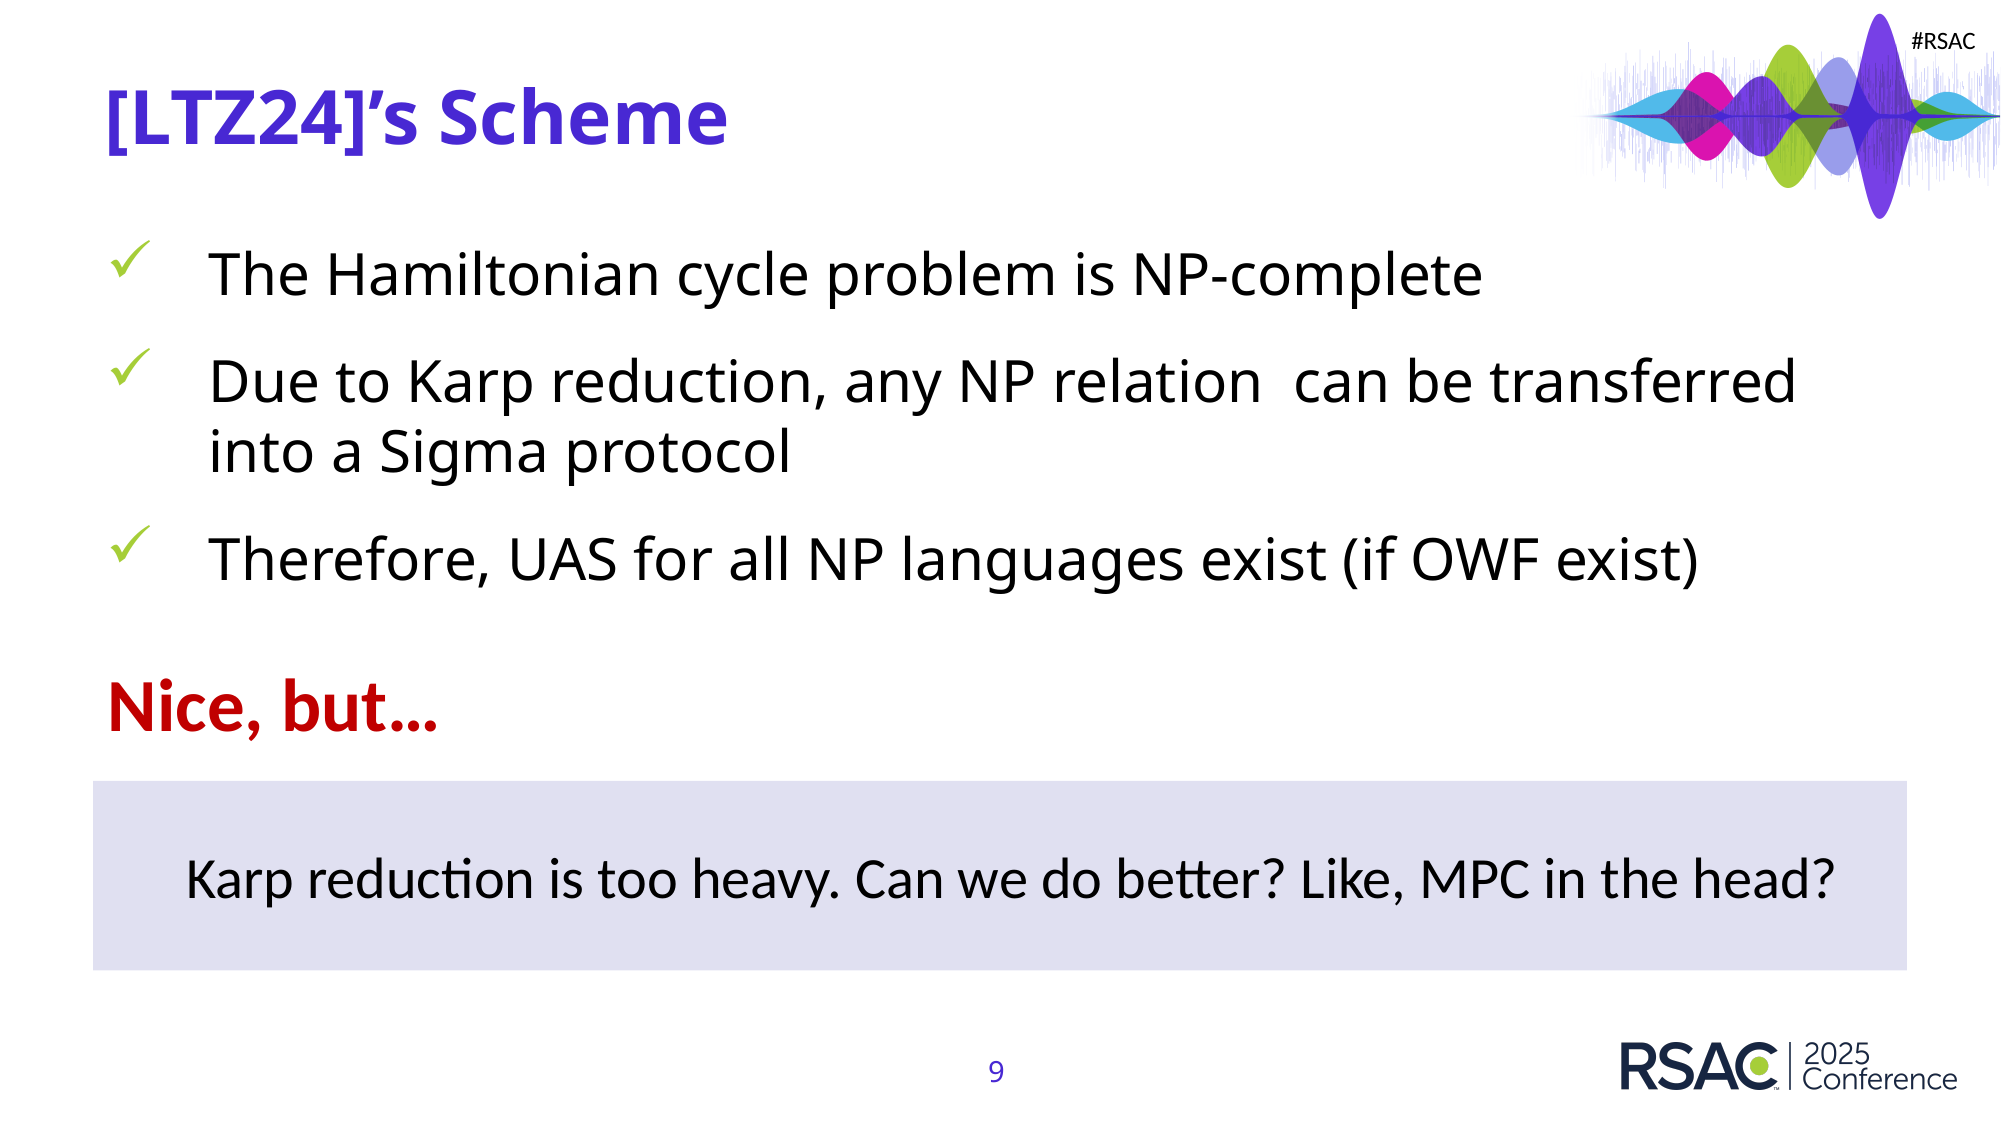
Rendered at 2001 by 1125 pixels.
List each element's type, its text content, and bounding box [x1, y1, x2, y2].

picture [0, 0, 2001, 1125]
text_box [92, 780, 1932, 971]
text_box Nice, but… [93, 648, 1549, 754]
slide_number 9 [951, 1043, 1042, 1104]
title [LTZ24]’s Scheme [104, 19, 1581, 225]
